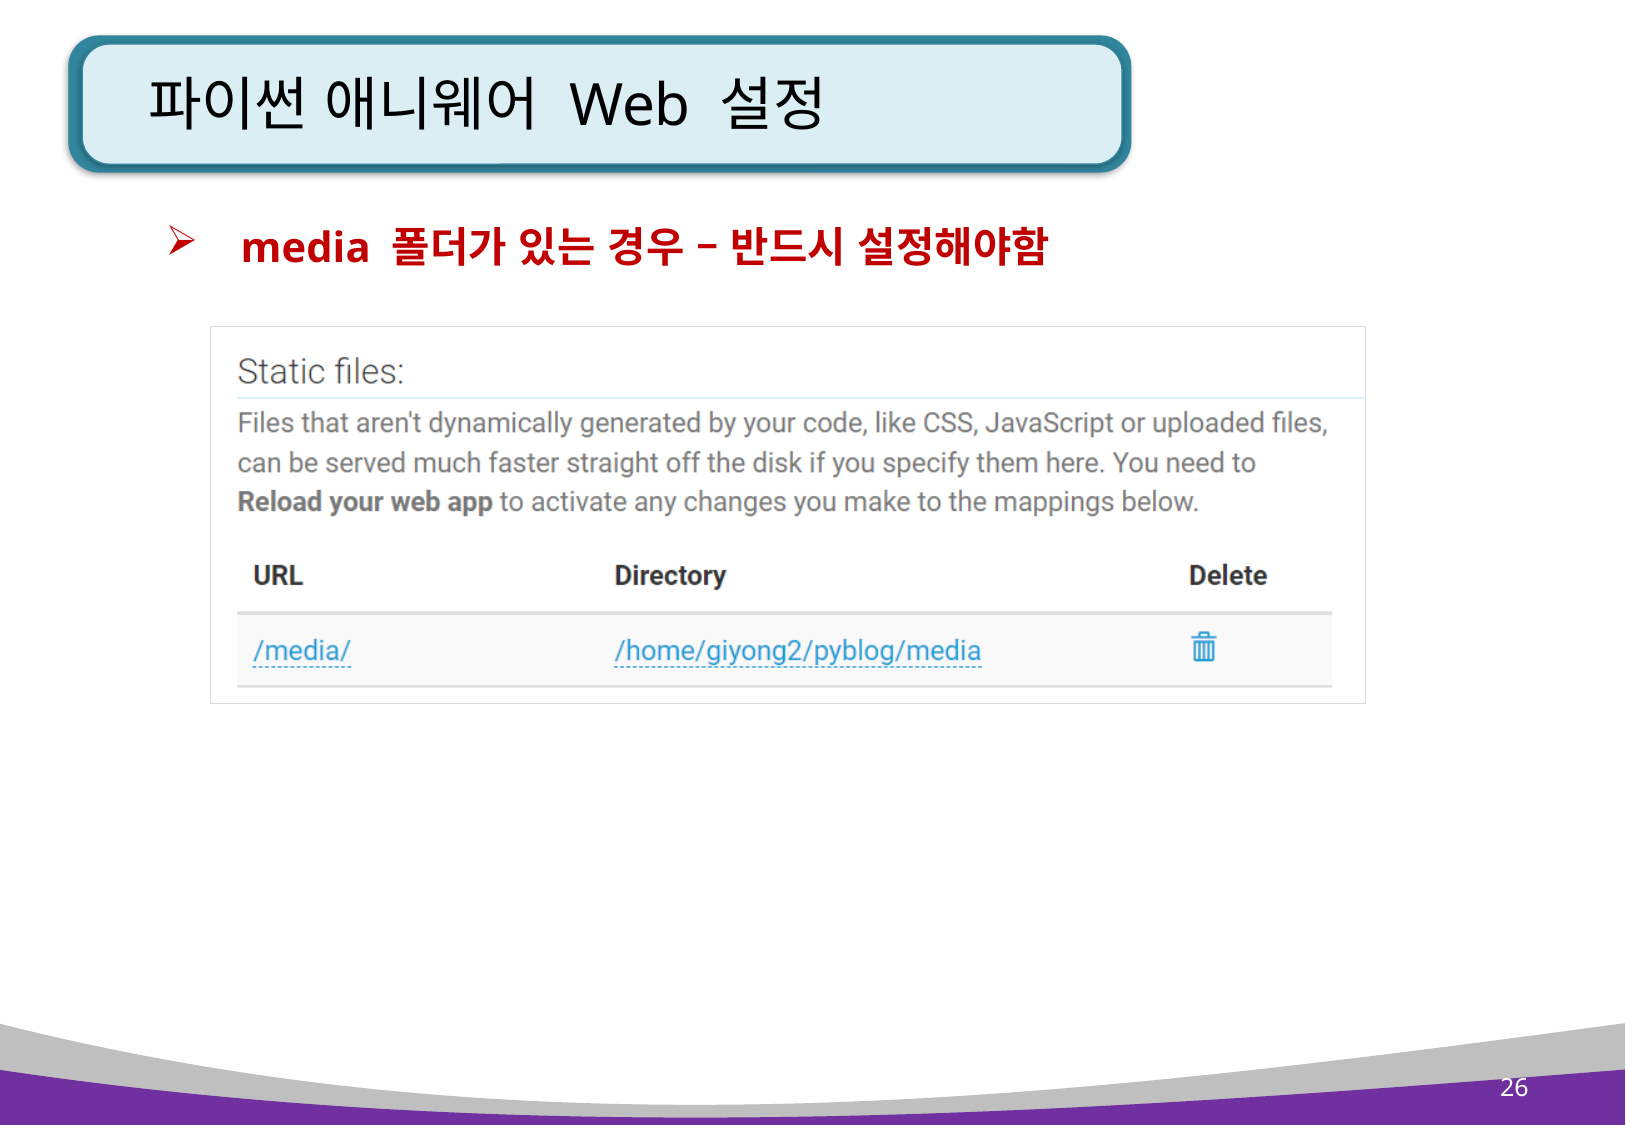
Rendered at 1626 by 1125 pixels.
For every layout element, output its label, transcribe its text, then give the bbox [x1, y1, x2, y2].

slide_number 26 [1452, 1058, 1544, 1119]
picture [209, 326, 1366, 705]
text_box media 폴더가 있는 경우 – 반드시 설정해야함 [150, 213, 1344, 279]
title 파이썬 애니웨어 Web 설정 [103, 32, 1121, 173]
